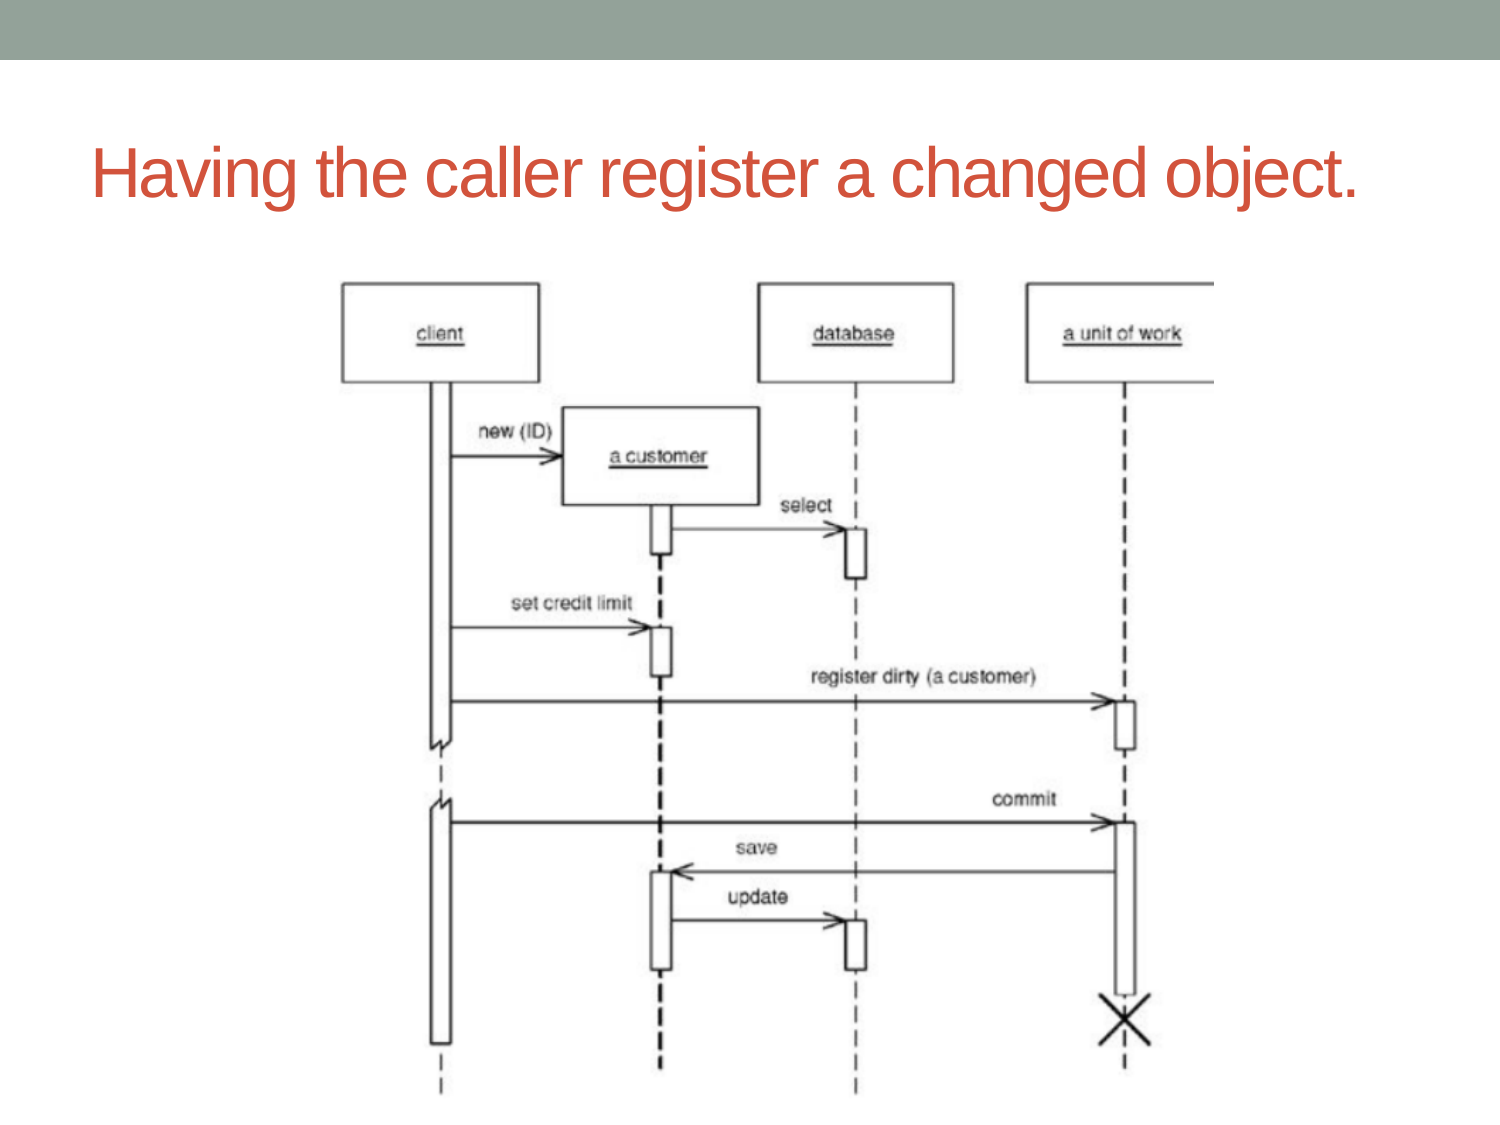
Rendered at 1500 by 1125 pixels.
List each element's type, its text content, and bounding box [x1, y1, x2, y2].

title Having the caller register a changed object. [75, 87, 1425, 250]
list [328, 262, 1214, 1103]
